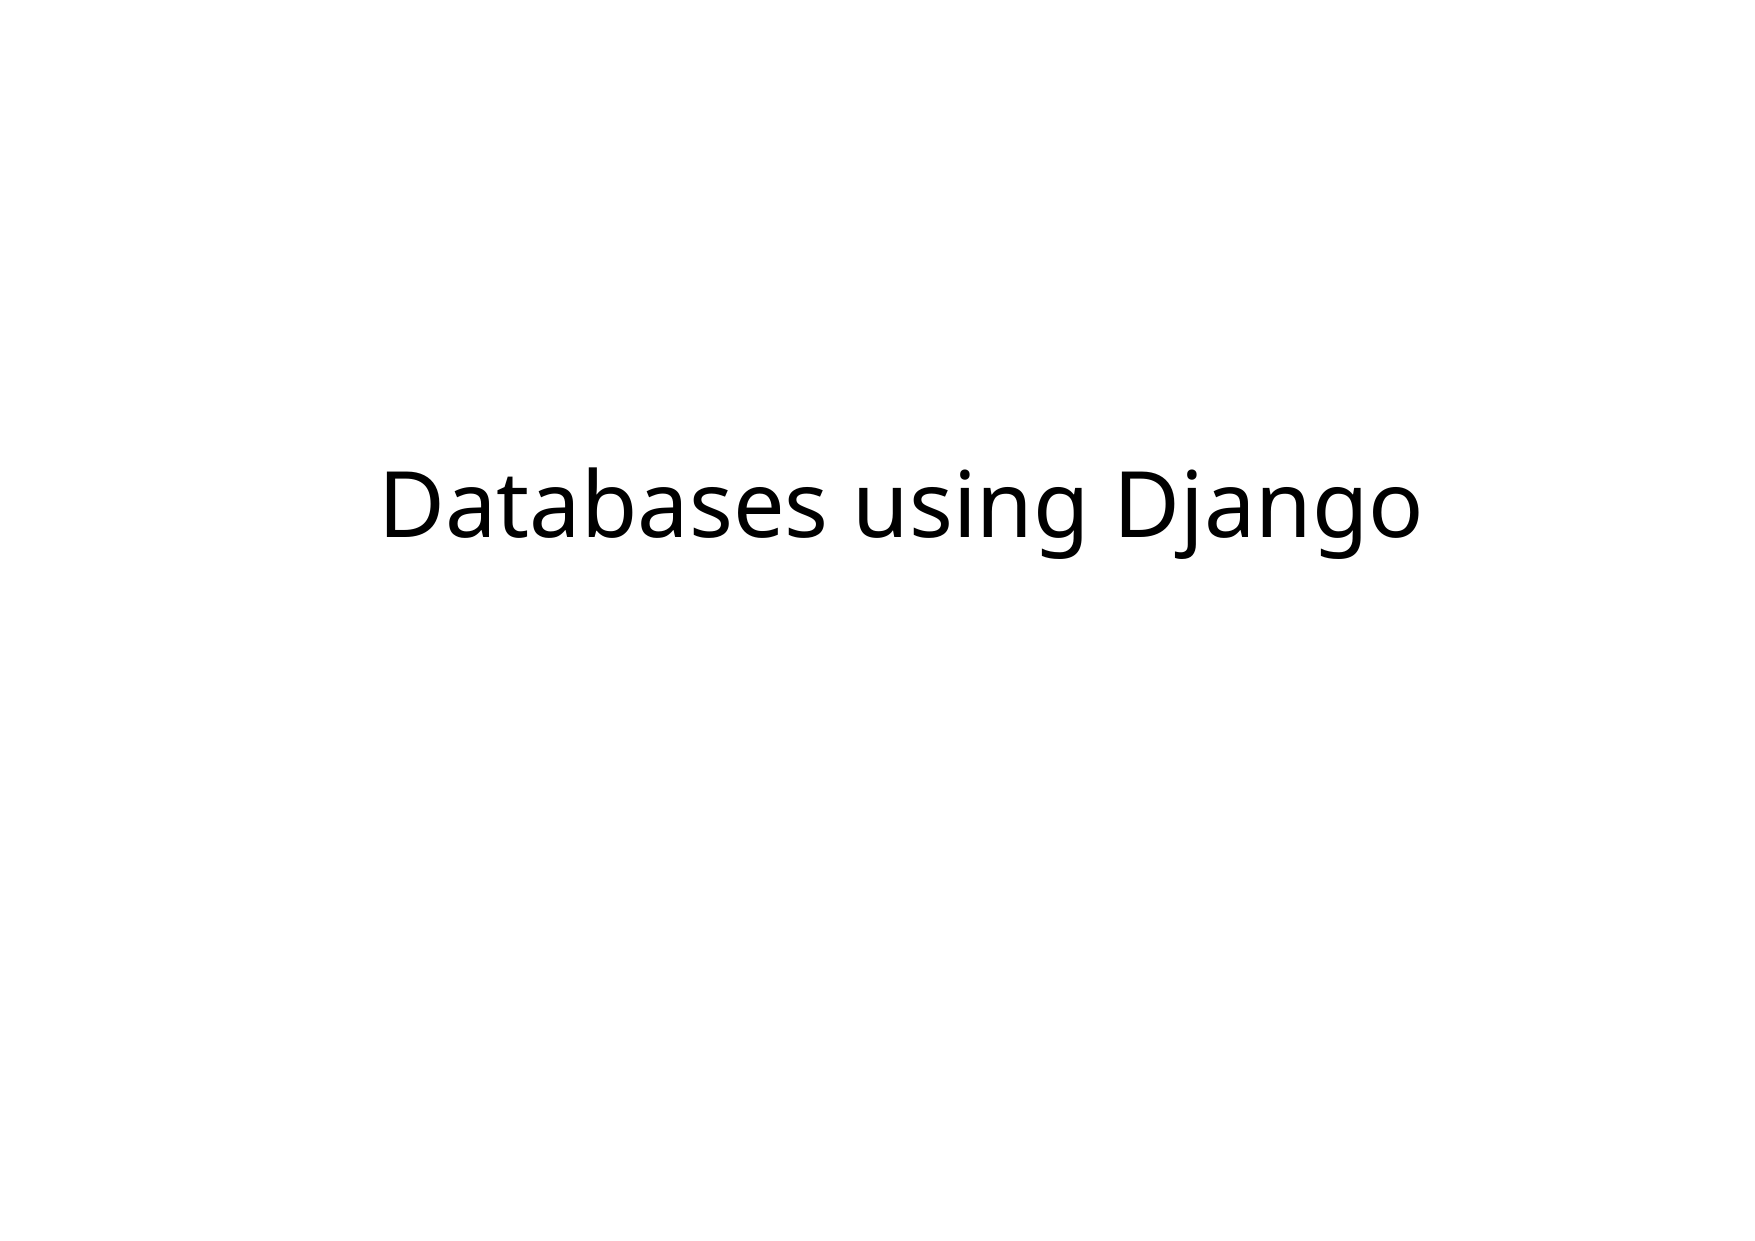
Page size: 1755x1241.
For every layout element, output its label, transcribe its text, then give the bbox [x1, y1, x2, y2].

title Databases using Django [127, 445, 1678, 557]
